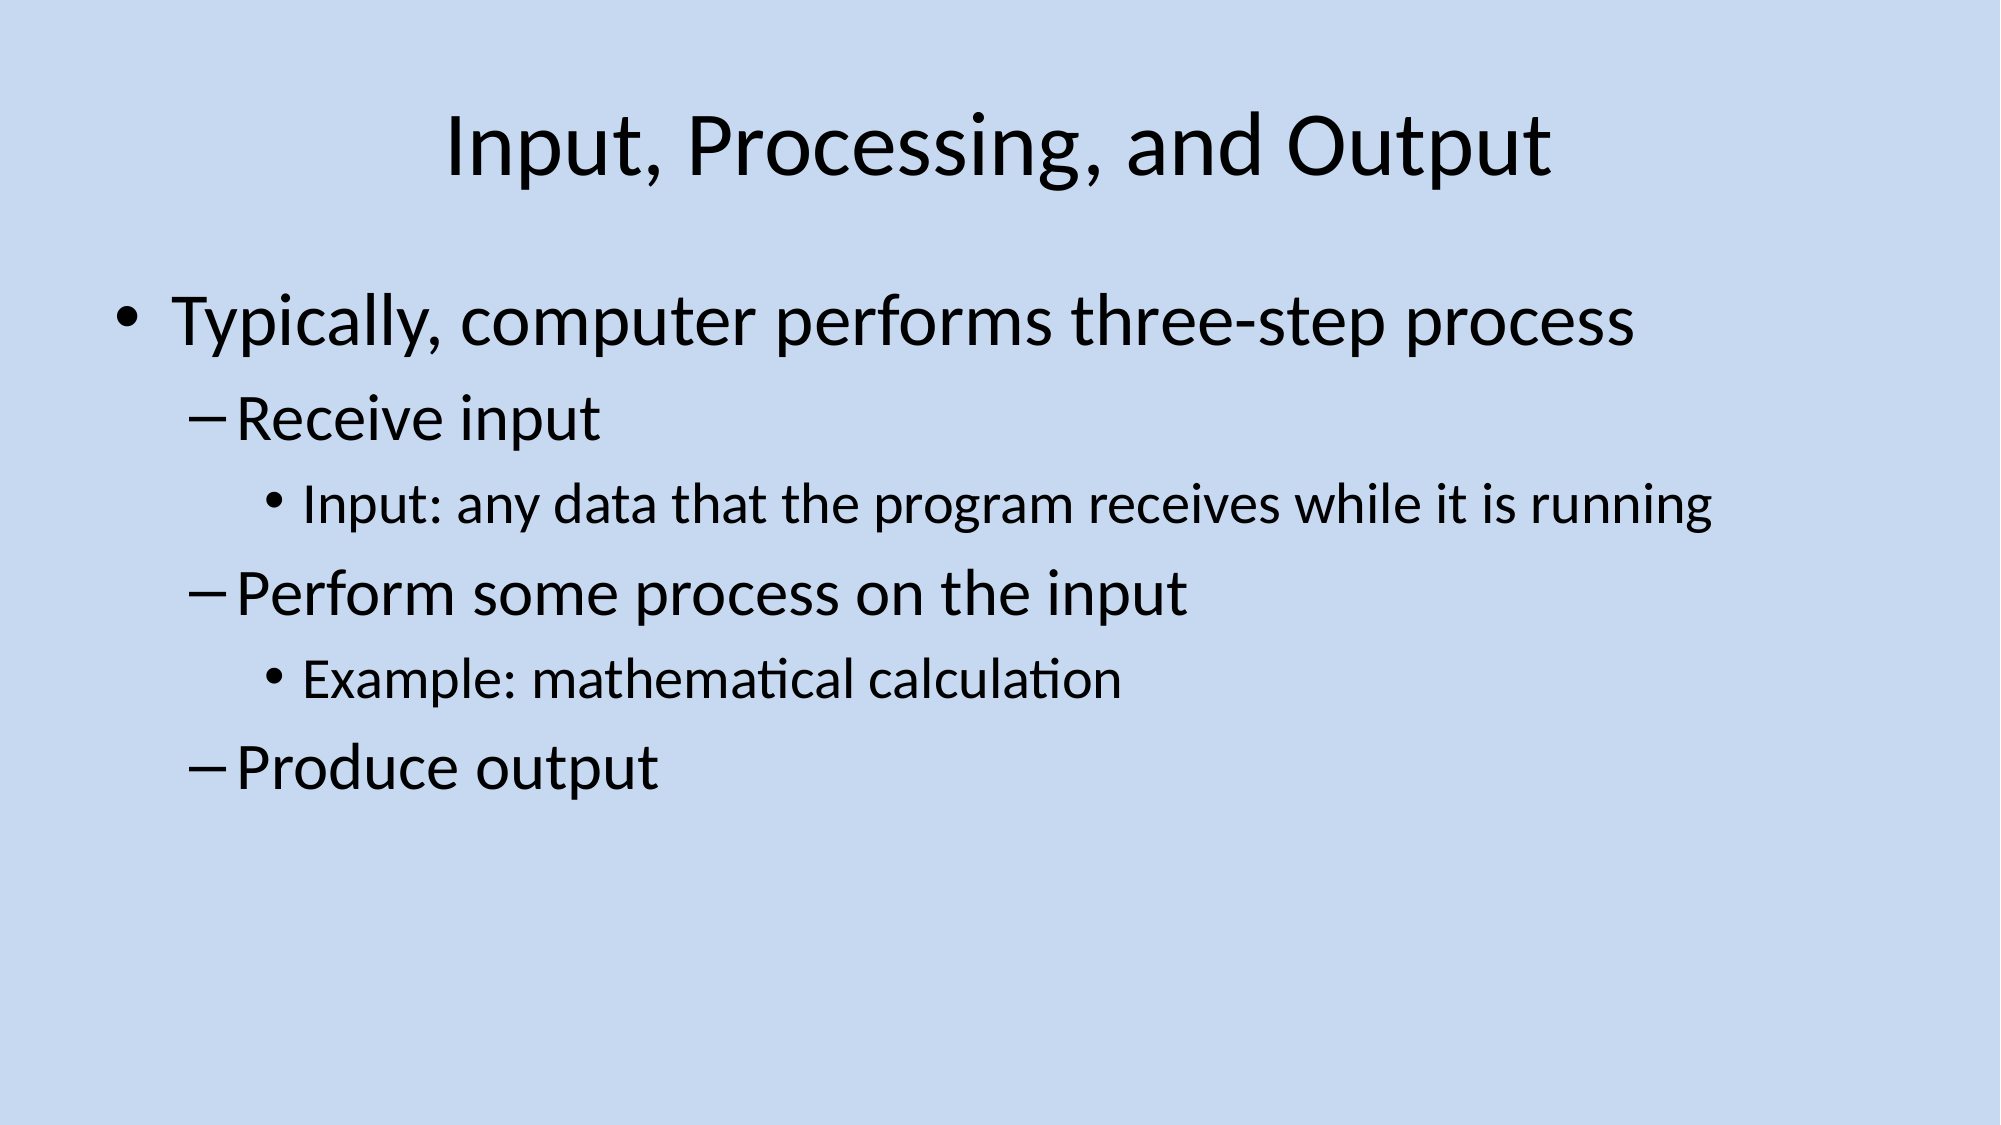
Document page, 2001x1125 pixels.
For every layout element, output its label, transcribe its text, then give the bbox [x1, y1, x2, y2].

title Input, Processing, and Output [99, 45, 1900, 233]
list Typically, computer performs three-step process Receive input Input: any data that the program receives while it is running Perform some process on the input Example: mathematical calculation Produce output [99, 262, 1900, 1005]
